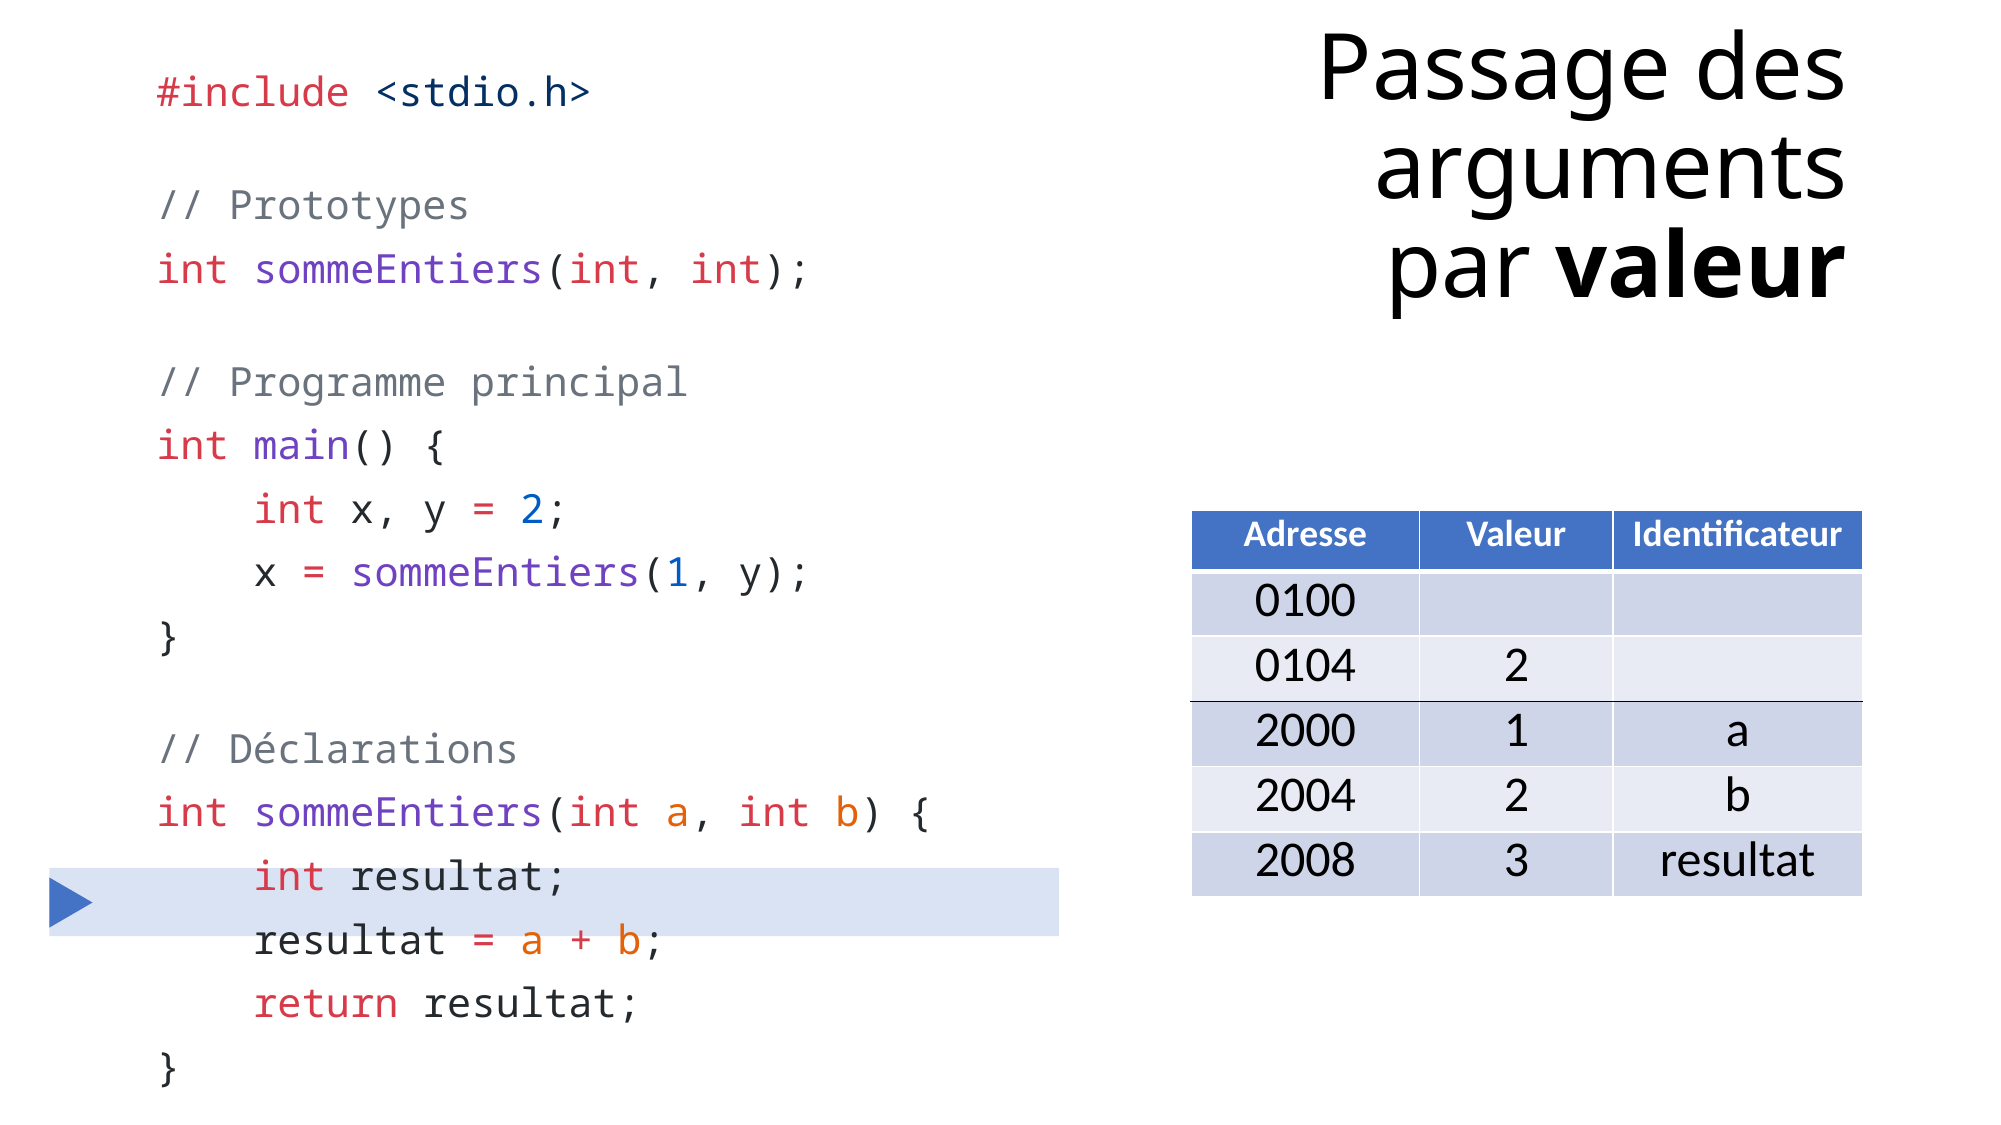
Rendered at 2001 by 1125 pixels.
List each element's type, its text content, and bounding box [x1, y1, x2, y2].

table_cell 0104 [1192, 637, 1419, 701]
table_cell 2008 [1192, 833, 1419, 896]
table_cell resultat [1614, 833, 1862, 896]
table_cell 2 [1420, 767, 1612, 831]
table_cell 3 [1420, 833, 1612, 896]
table_cell 1 [1420, 702, 1612, 766]
table_cell [1614, 574, 1862, 635]
table_cell [1420, 574, 1612, 635]
table_cell a [1614, 702, 1862, 766]
table_cell 0100 [1192, 574, 1419, 635]
table_cell b [1614, 767, 1862, 831]
table_header Valeur [1420, 511, 1612, 569]
table_cell 2000 [1192, 702, 1419, 766]
table_cell 2004 [1192, 767, 1419, 831]
table_cell 2 [1420, 637, 1612, 701]
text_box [49, 867, 1059, 937]
title Passage des arguments par valeur [1113, 59, 1863, 278]
text_box #include <stdio.h> // Prototypes int sommeEntiers(int, int); // Programme principal int main() { int x, y = 2; x = sommeEntiers(1, y); } // Déclarations int sommeEntiers(int a, int b) { int resultat; resultat = a + b; return resultat; } [141, 59, 1113, 1111]
table_header Identificateur [1614, 511, 1862, 569]
table_cell [1614, 637, 1862, 701]
table_header Adresse [1192, 511, 1419, 569]
